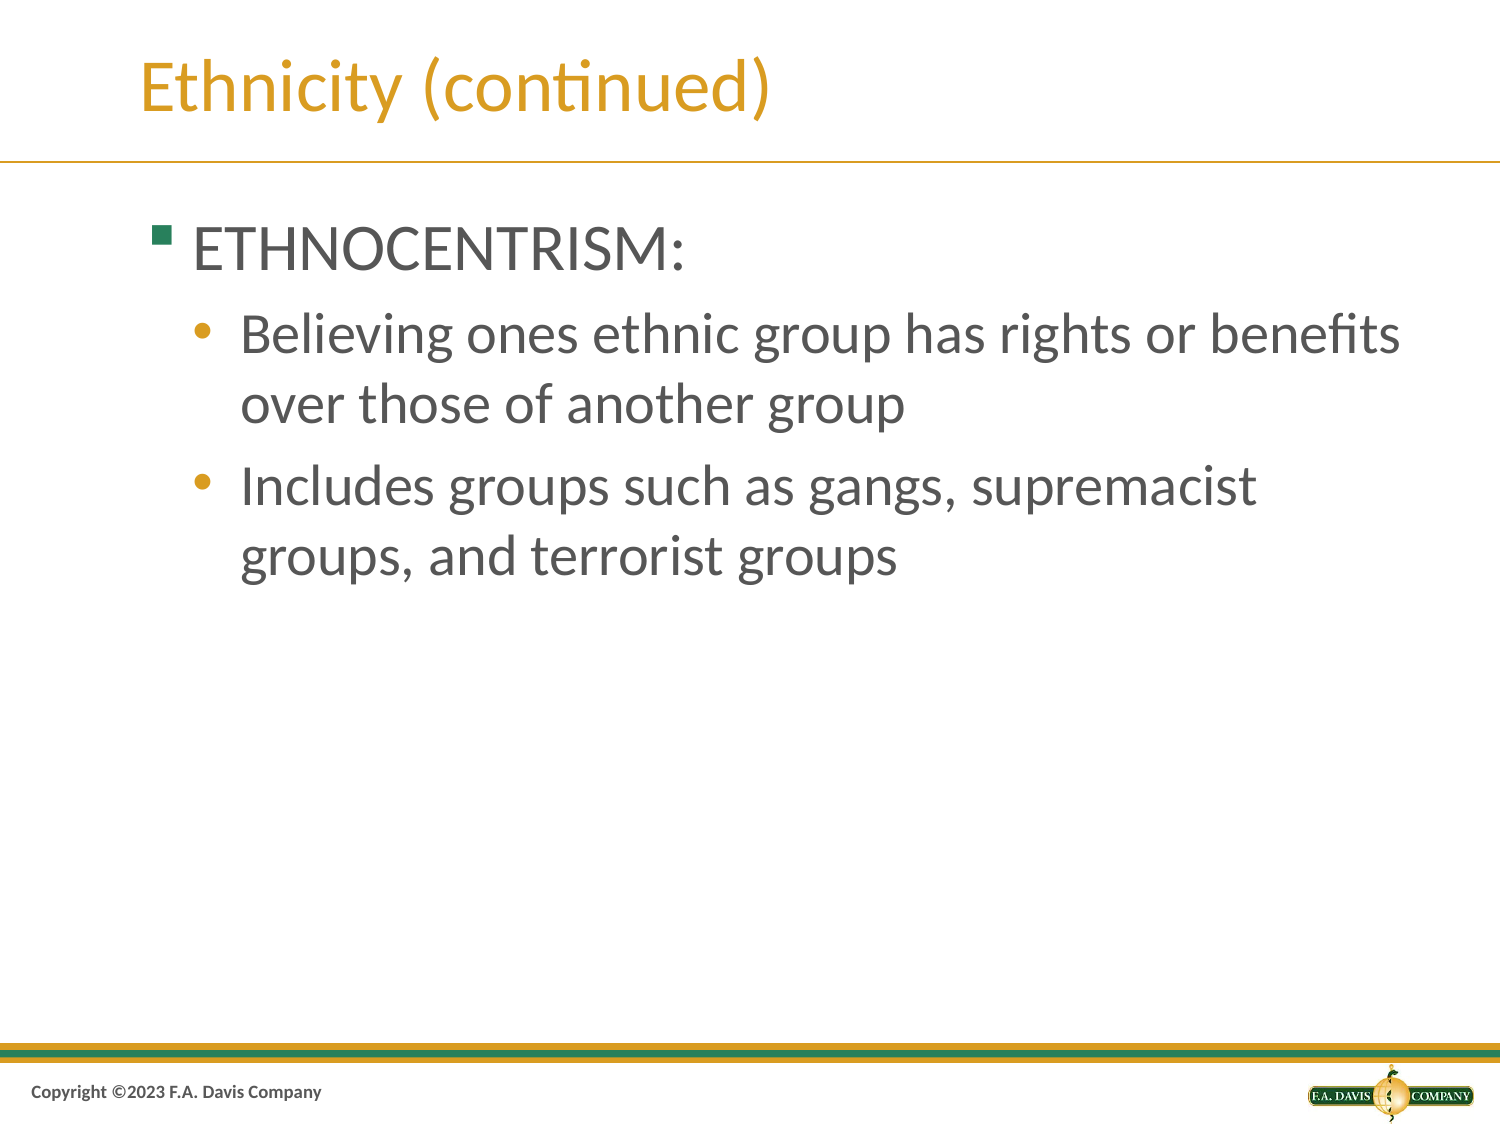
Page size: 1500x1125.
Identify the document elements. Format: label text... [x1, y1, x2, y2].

picture [1308, 1064, 1474, 1124]
picture [0, 1043, 1500, 1050]
list ETHNOCENTRISM: Believing ones ethnic group has rights or benefits over those of another group Includes groups such as gangs, supremacist groups, and terrorist groups [75, 196, 1425, 1025]
title Ethnicity (continued) [124, 38, 1475, 136]
picture [0, 1058, 1500, 1063]
